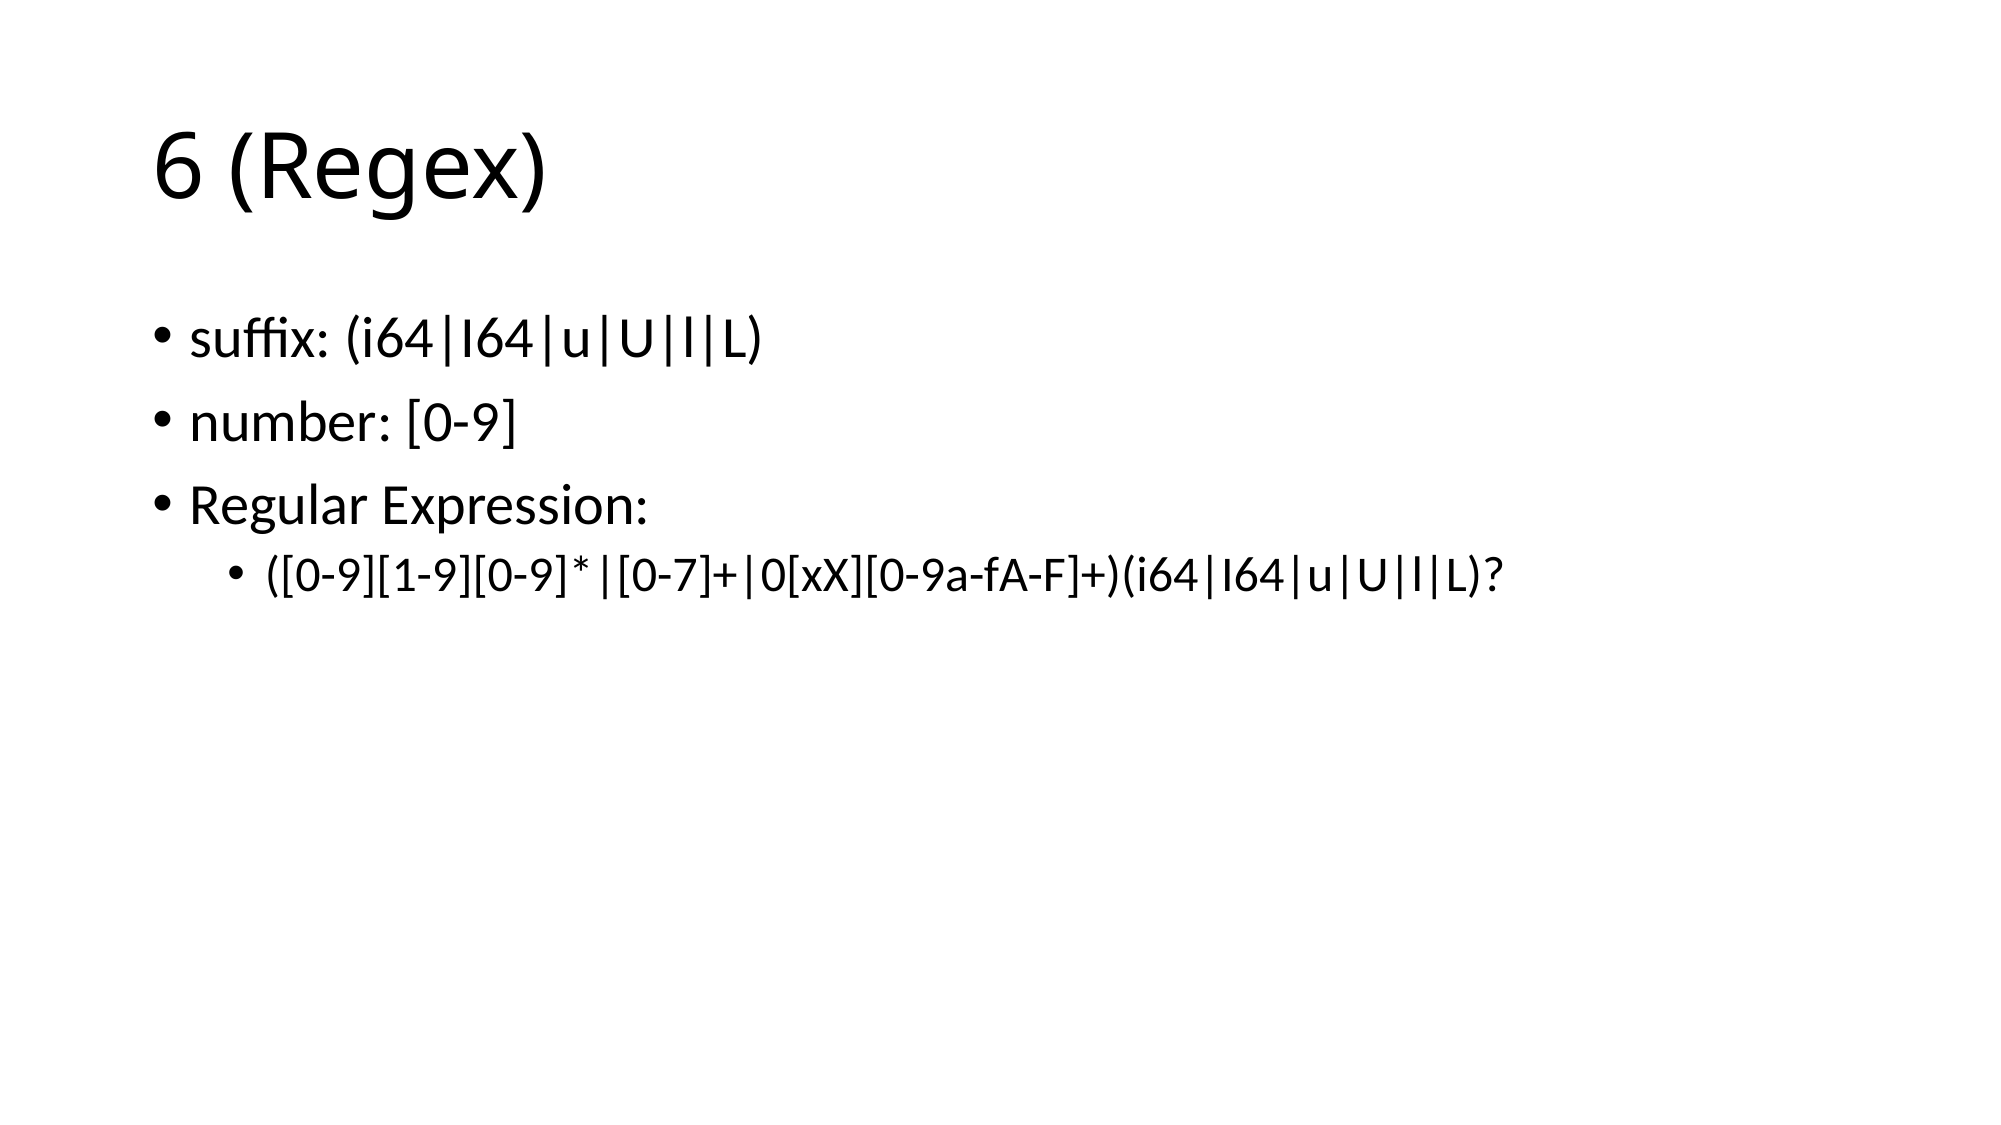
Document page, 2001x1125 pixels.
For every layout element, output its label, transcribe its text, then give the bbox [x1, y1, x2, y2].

list suffix: (i64|I64|u|U|l|L) number: [0-9] Regular Expression: ([0-9][1-9][0-9]*|[0-7]+|0[xX][0-9a-fA-F]+)(i64|I64|u|U|l|L)? [137, 299, 1863, 1014]
title 6 (Regex) [137, 59, 1863, 278]
